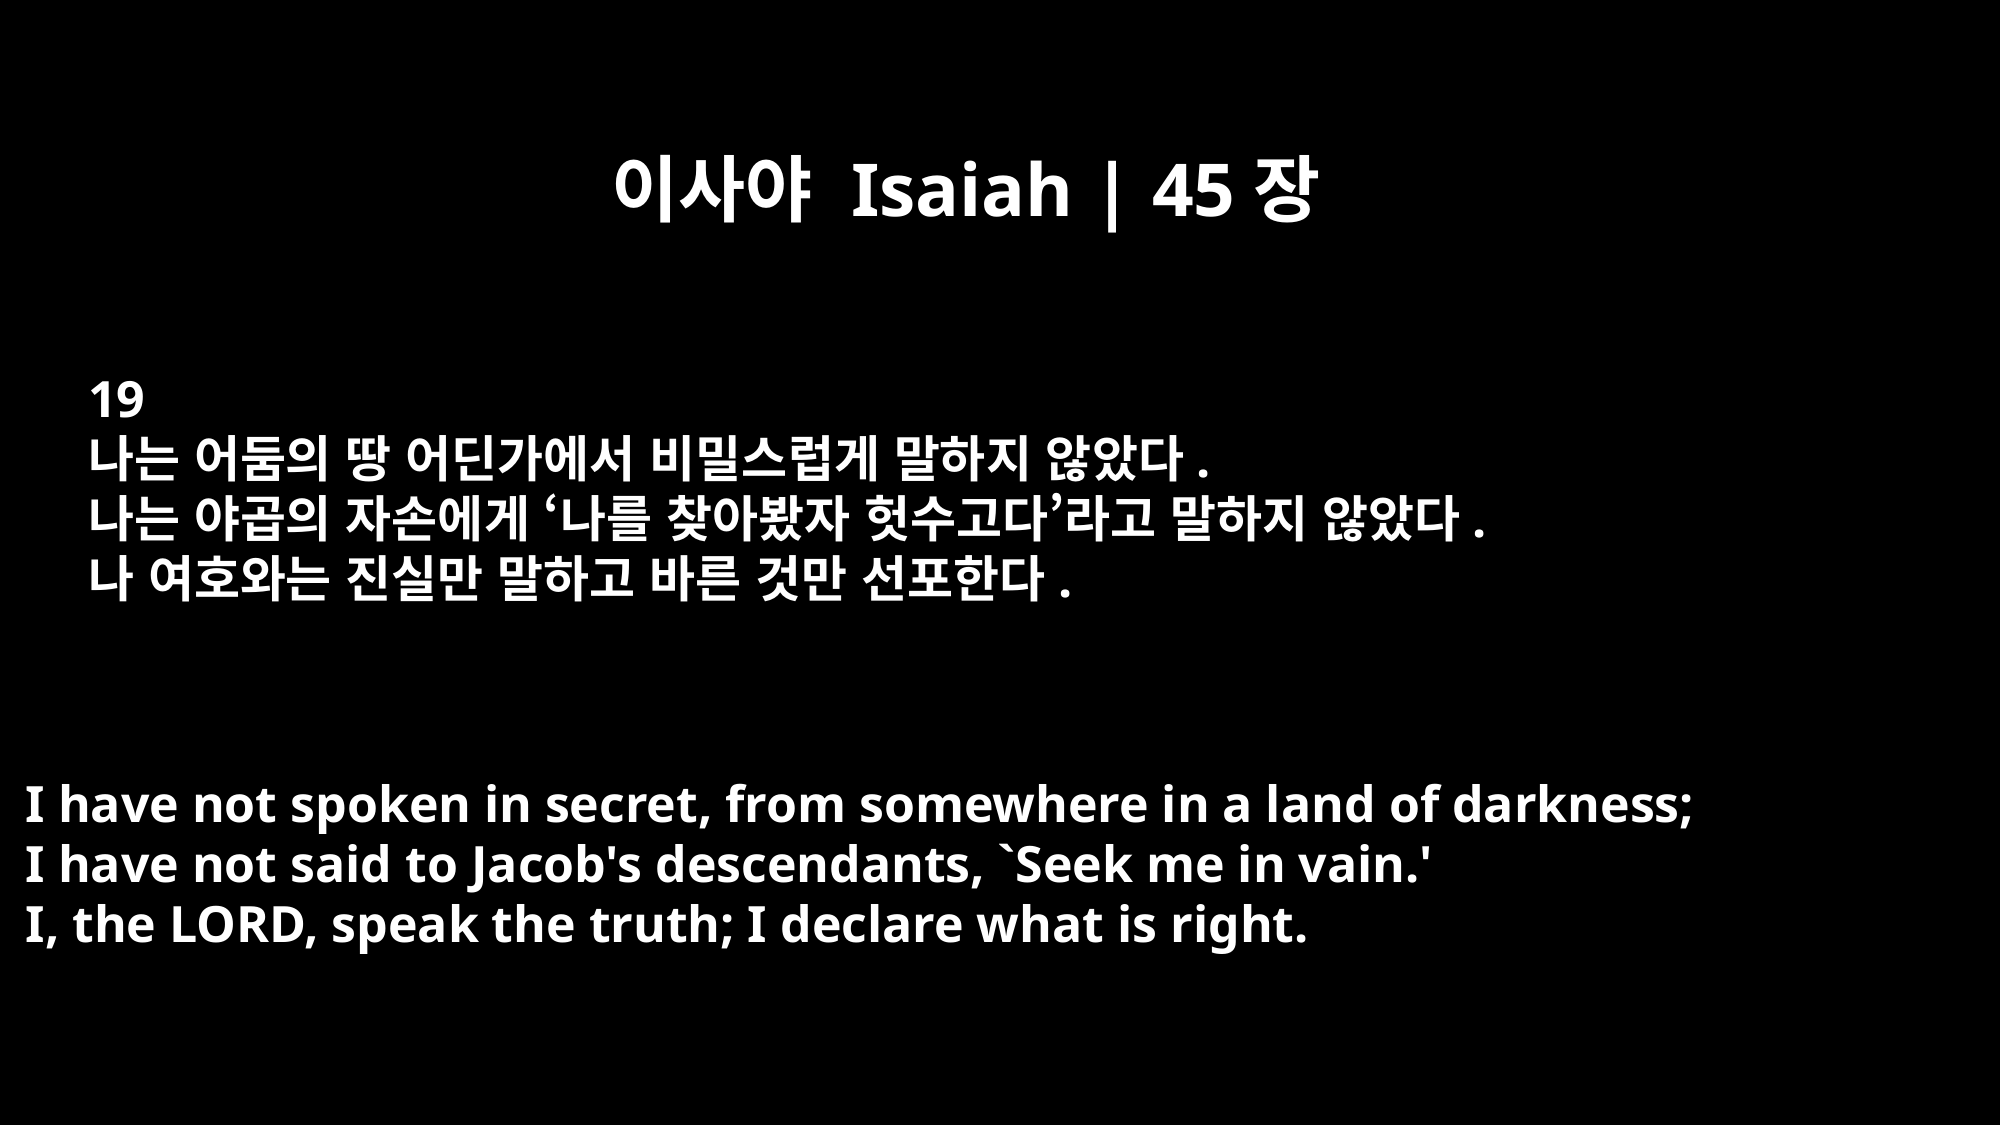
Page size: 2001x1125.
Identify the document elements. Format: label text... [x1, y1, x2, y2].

text_box I have not spoken in secret, from somewhere in a land of darkness; I have not said to Jacob's descendants, `Seek me in vain.' I, the LORD, speak the truth; I declare what is right. [11, 764, 1710, 960]
text_box 이사야 Isaiah | 45장 [596, 136, 1336, 239]
text_box 19 나는 어둠의 땅 어딘가에서 비밀스럽게 말하지 않았다. 나는 야곱의 자손에게 ‘나를 찾아봤자 헛수고다’라고 말하지 않았다. 나 여호와는 진실만 말하고 바른 것만 선포한다. [73, 359, 1515, 615]
